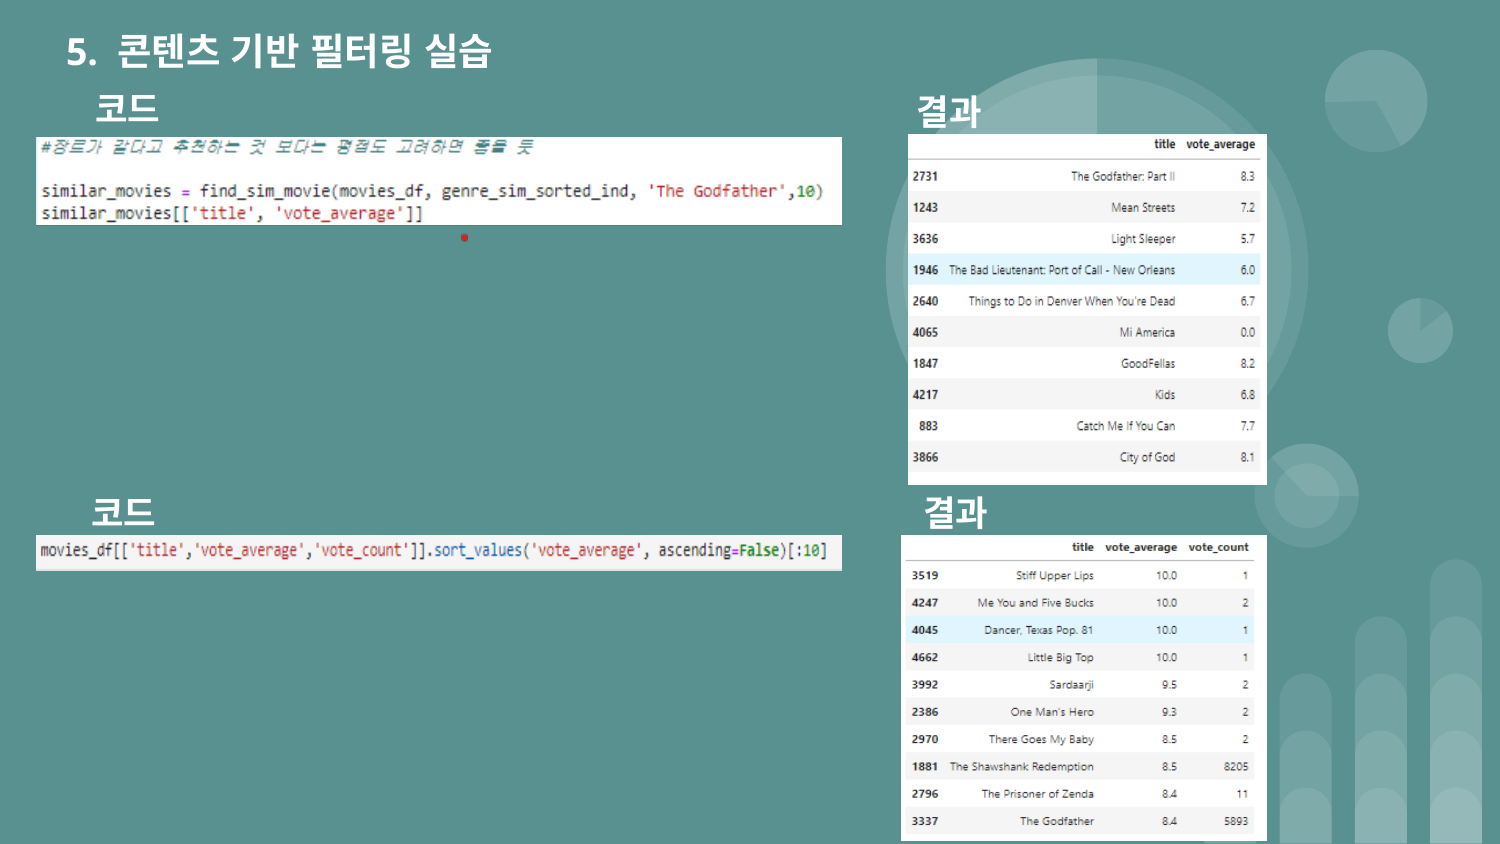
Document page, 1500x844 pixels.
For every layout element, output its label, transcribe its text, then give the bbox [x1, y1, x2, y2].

title 코드 [80, 71, 190, 135]
picture [36, 535, 842, 571]
picture [907, 134, 1267, 485]
title 5. 콘텐츠 기반 필터링 실습 [51, 13, 1449, 87]
title 코드 [76, 475, 186, 534]
title 결과 [901, 74, 1012, 148]
picture [36, 137, 842, 243]
picture [901, 535, 1267, 841]
title 결과 [908, 493, 1018, 534]
